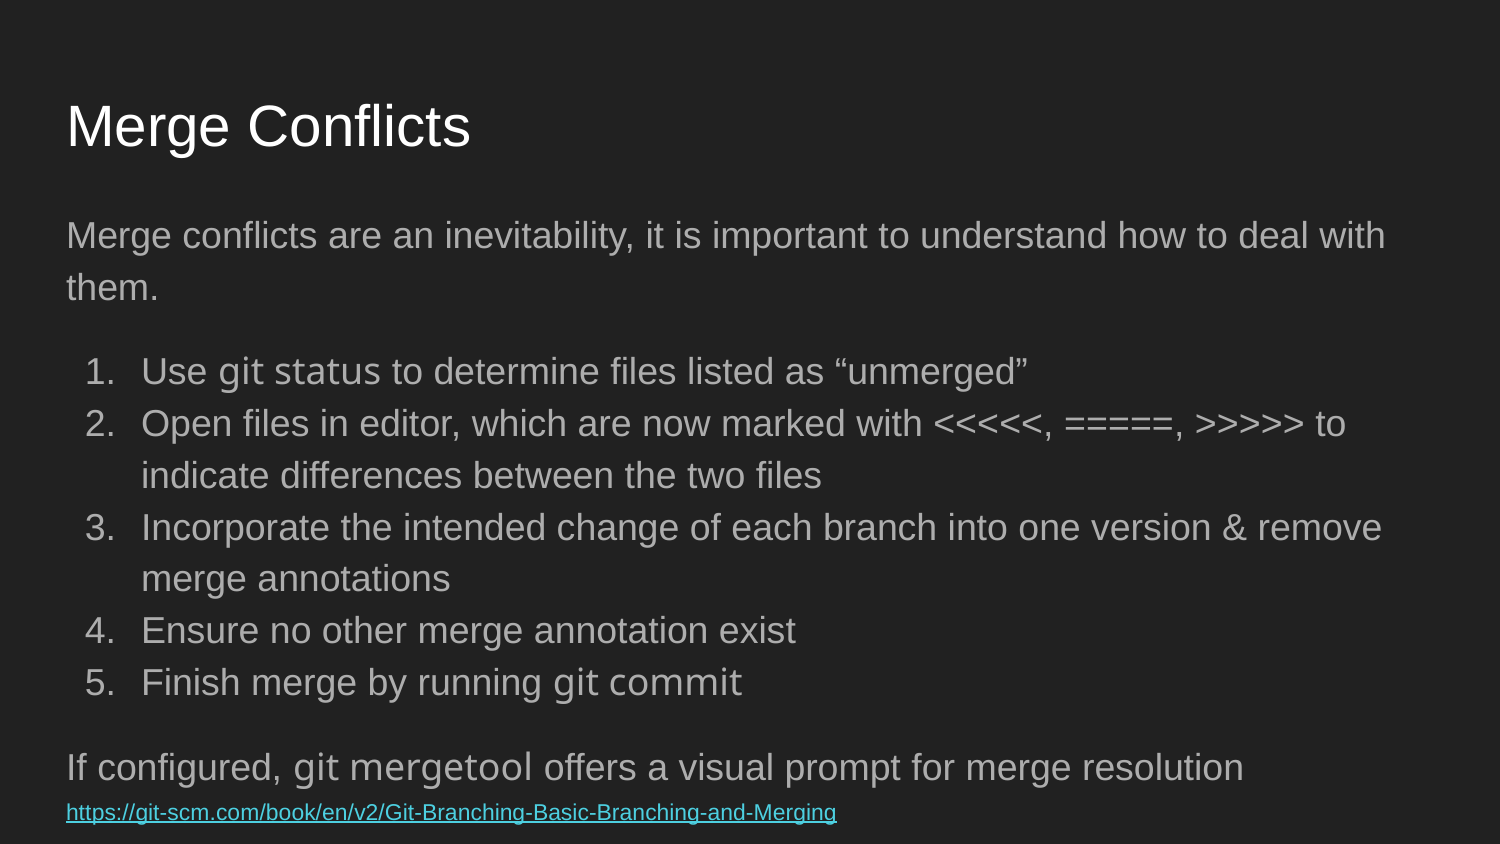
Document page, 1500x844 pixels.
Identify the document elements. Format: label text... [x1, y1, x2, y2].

text_box https://git-scm.com/book/en/v2/Git-Branching-Basic-Branching-and-Merging [51, 782, 865, 844]
title Merge Conflicts [51, 72, 1449, 167]
list Merge conflicts are an inevitability, it is important to understand how to deal with them. Use git status to determine files listed as “unmerged” Open files in editor, which are now marked with <<<<<, =====, >>>>> to indicate differences between the two files Incorporate the intended change of each branch into one version & remove merge annotations Ensure no other merge annotation exist Finish merge by running git commit If configured, git mergetool offers a visual prompt for merge resolution [51, 189, 1449, 750]
